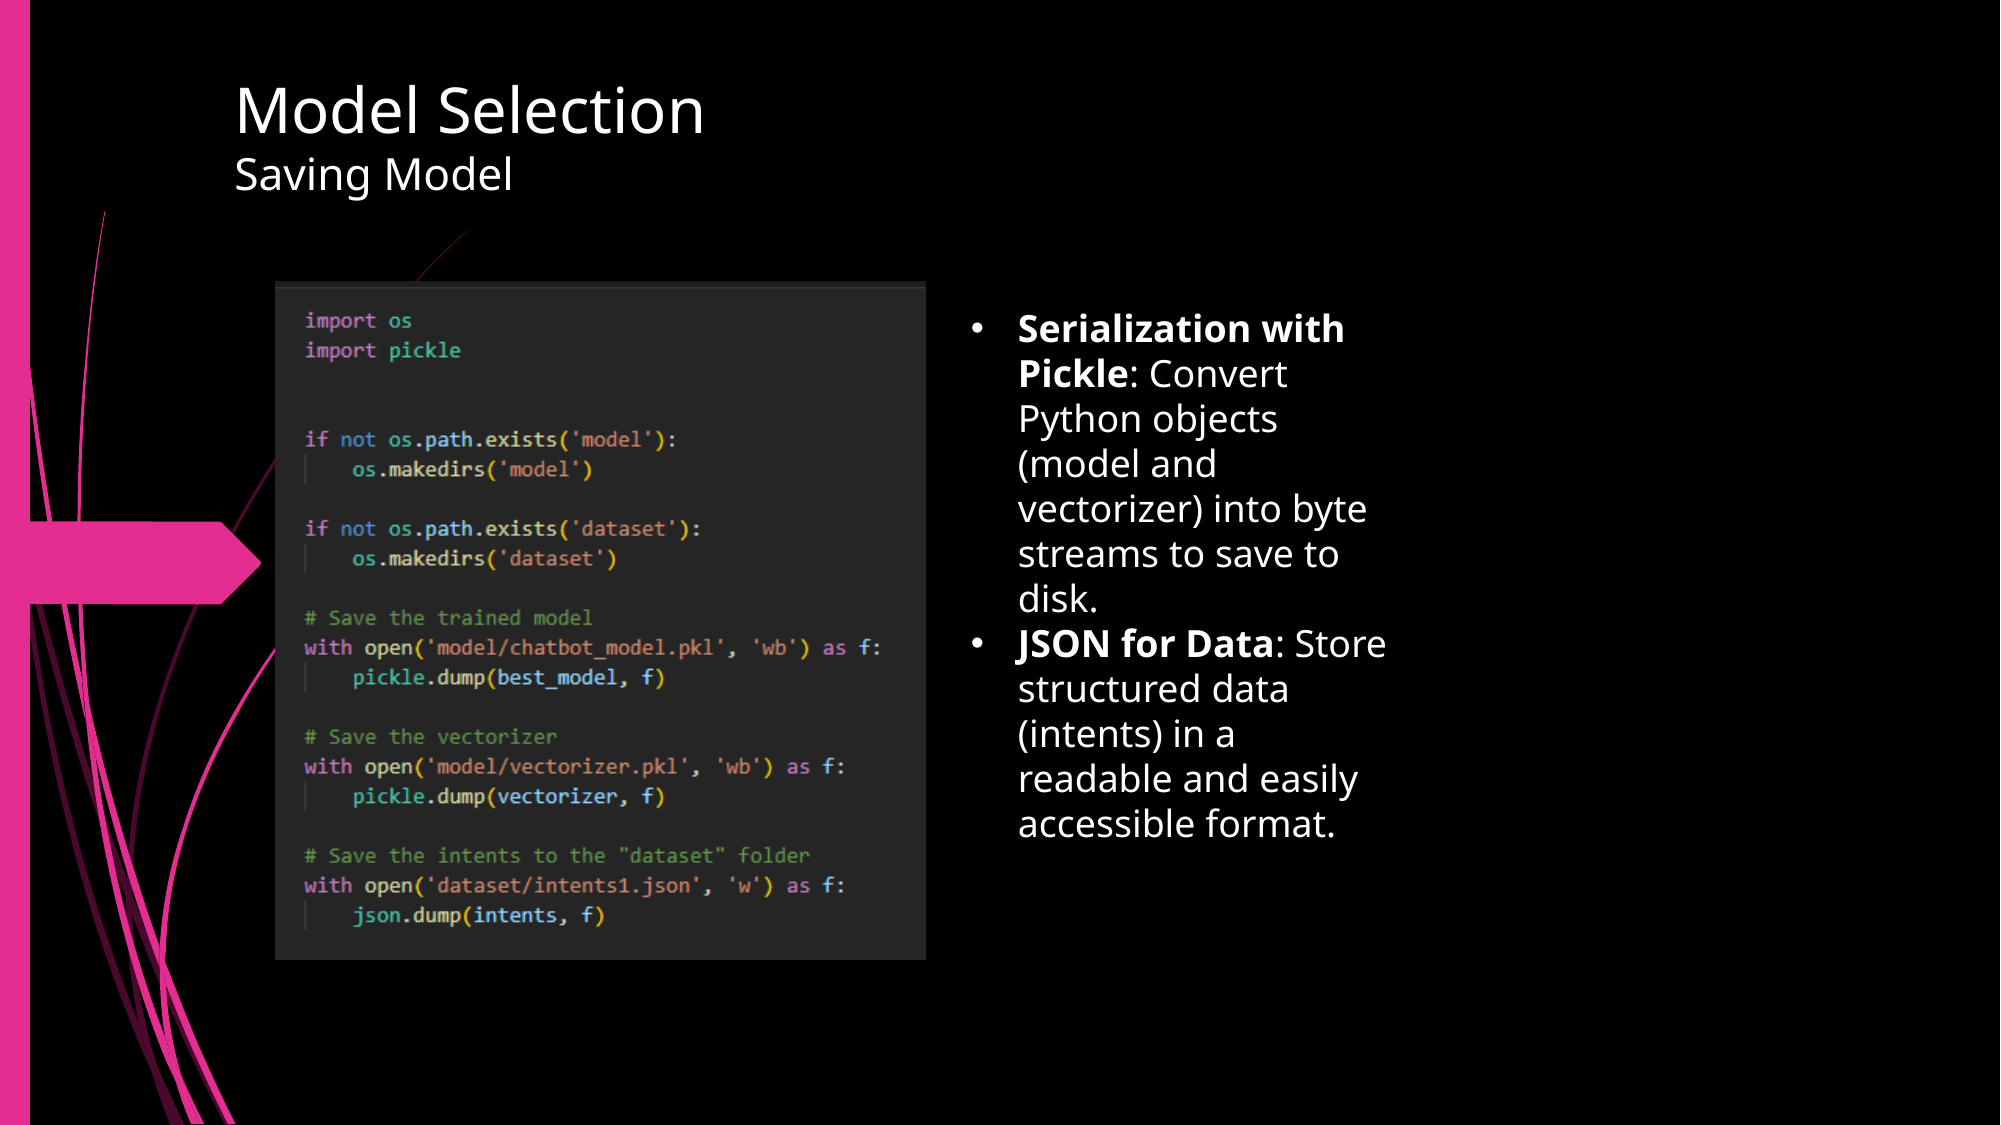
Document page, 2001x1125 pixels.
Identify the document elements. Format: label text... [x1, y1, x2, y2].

picture [275, 281, 926, 960]
text_box Serialization with Pickle: Convert Python objects (model and vectorizer) into byte streams to save to disk. JSON for Data: Store structured data (intents) in a readable and easily accessible format. [955, 297, 1406, 898]
text_box Model Selection Saving Model [219, 62, 1545, 207]
